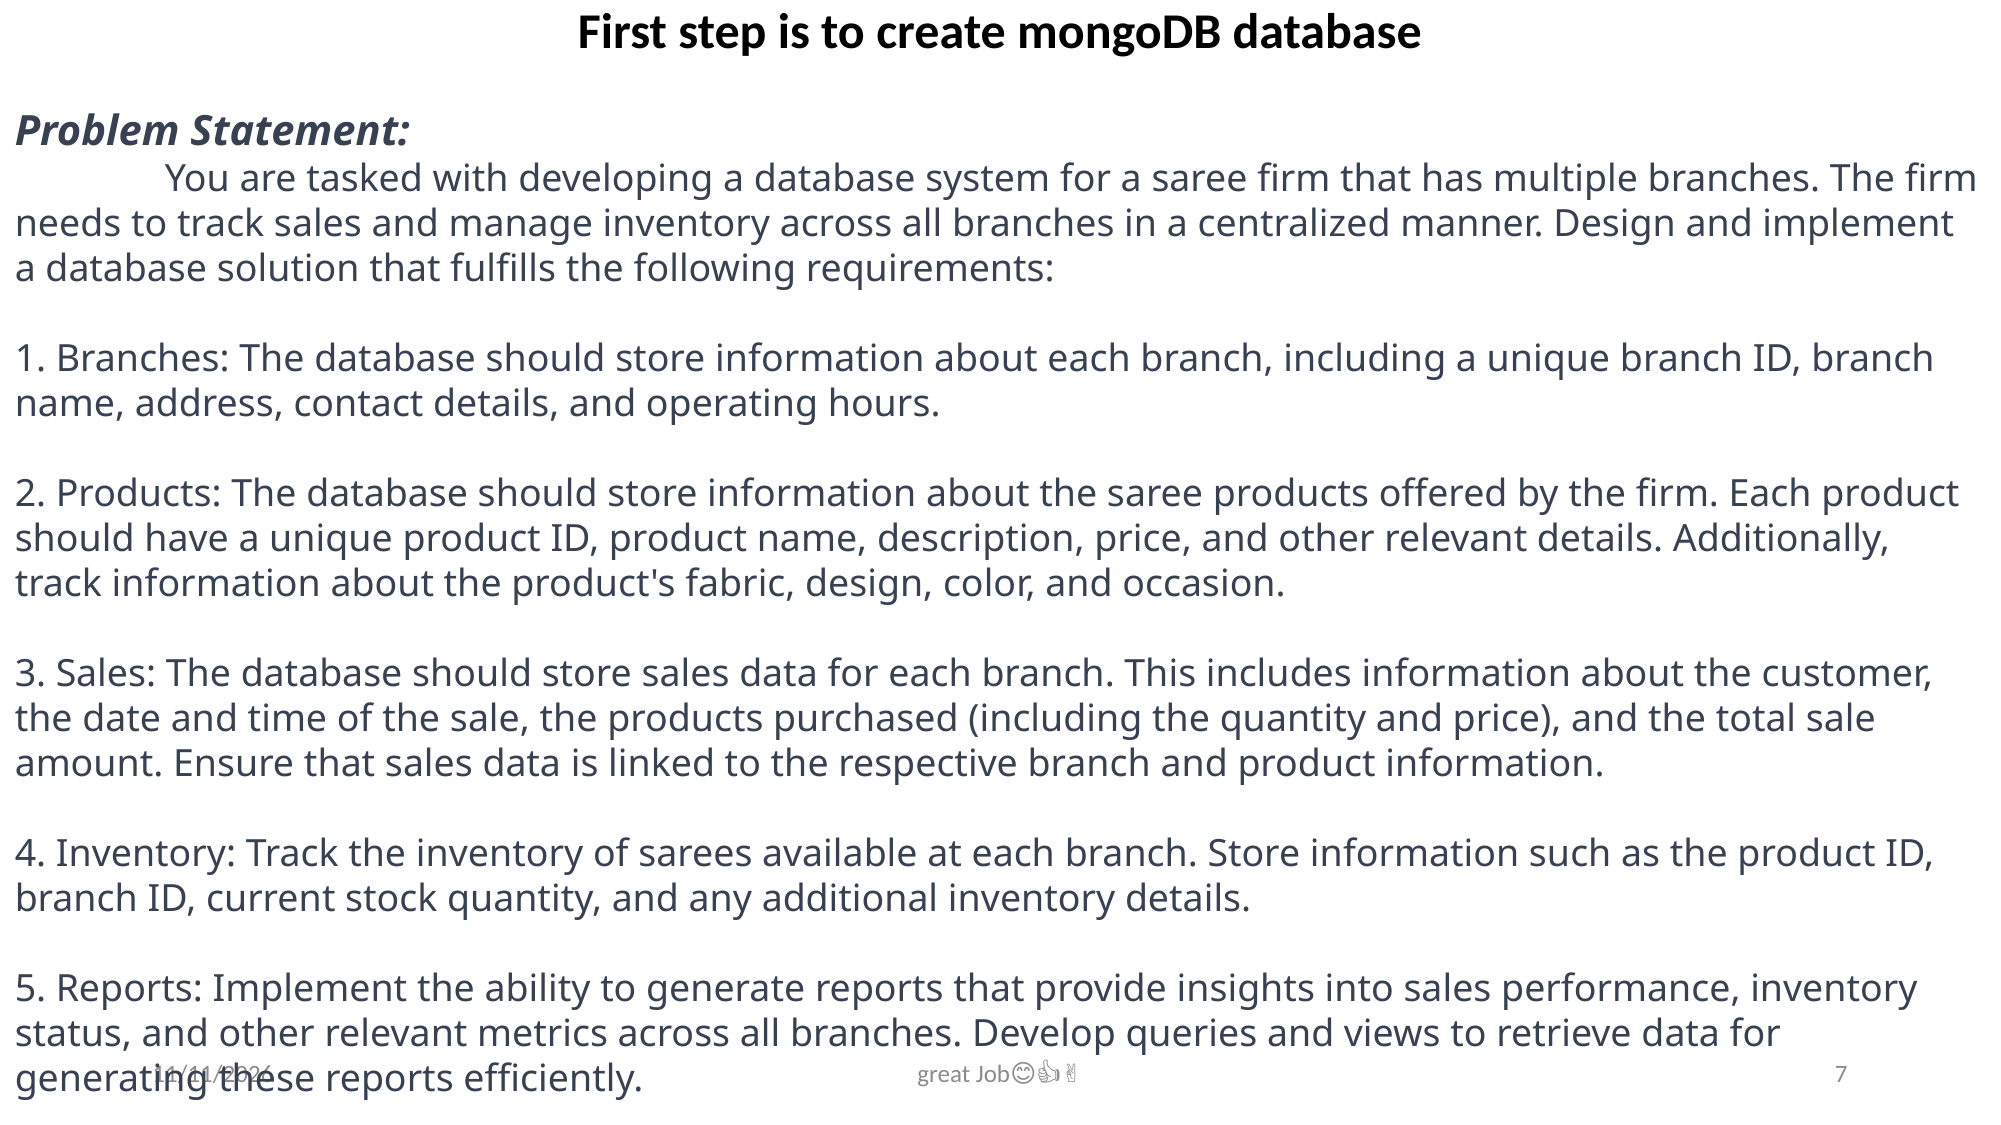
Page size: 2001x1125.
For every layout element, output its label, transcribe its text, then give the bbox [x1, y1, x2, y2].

text_box First step is to create mongoDB database Problem Statement: You are tasked with developing a database system for a saree firm that has multiple branches. The firm needs to track sales and manage inventory across all branches in a centralized manner. Design and implement a database solution that fulfills the following requirements: Branches: The database should store information about each branch, including a unique branch ID, branch name, address, contact details, and operating hours. Products: The database should store information about the saree products offered by the firm. Each product should have a unique product ID, product name, description, price, and other relevant details. Additionally, track information about the product's fabric, design, color, and occasion. Sales: The database should store sales data for each branch. This includes information about the customer, the date and time of the sale, the products purchased (including the quantity and price), and the total sale amount. Ensure that sales data is linked to the respective branch and product information. Inventory: Track the inventory of sarees available at each branch. Store information such as the product ID, branch ID, current stock quantity, and any additional inventory details. Reports: Implement the ability to generate reports that provide insights into sales performance, inventory status, and other relevant metrics across all branches. Develop queries and views to retrieve data for generating these reports efficiently. [0, 0, 2000, 1125]
